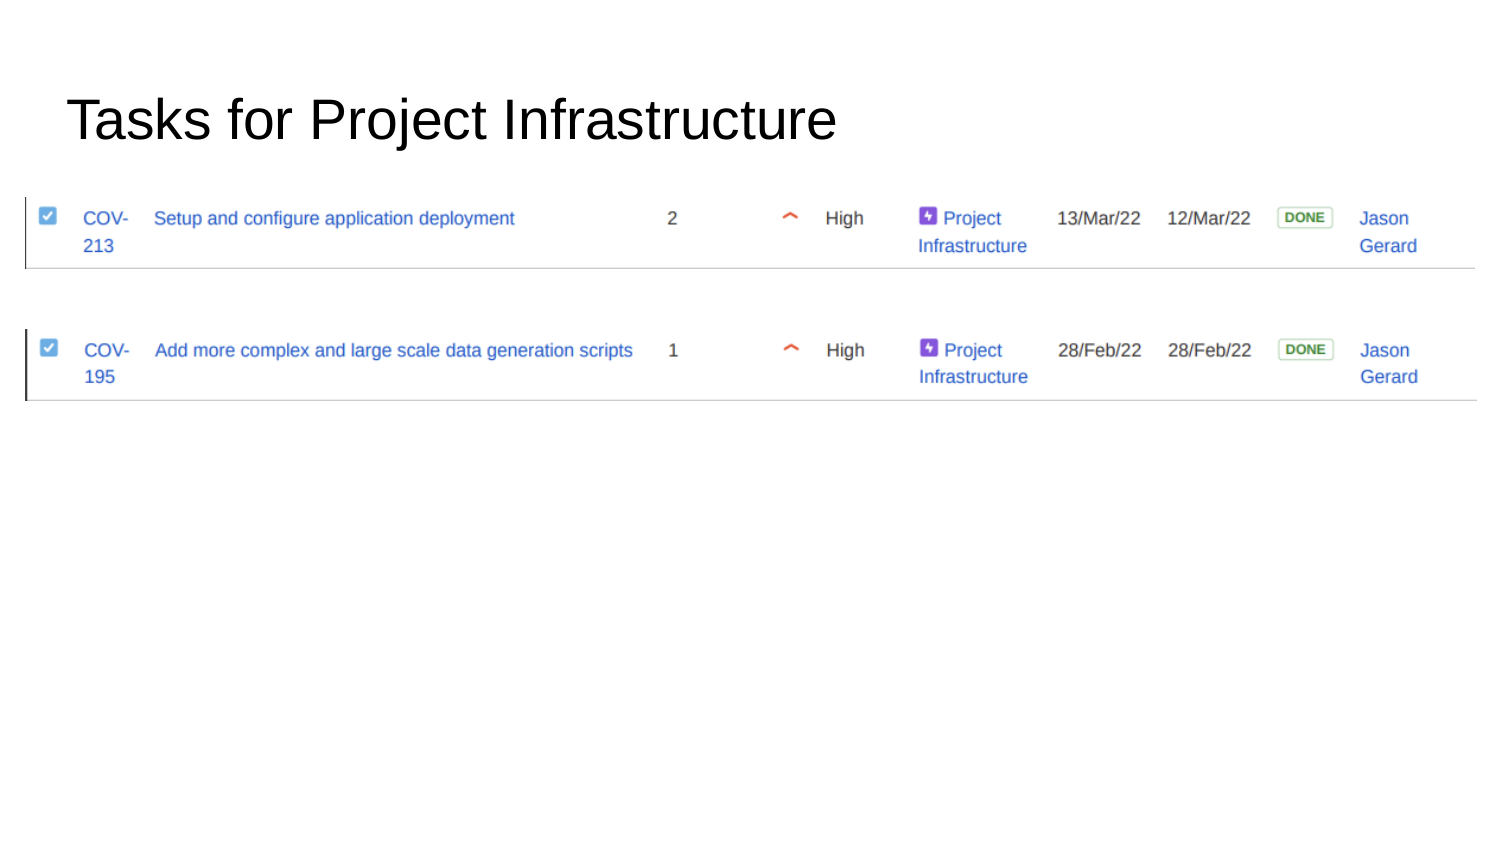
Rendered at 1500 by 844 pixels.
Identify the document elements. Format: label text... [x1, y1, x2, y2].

picture [25, 197, 1475, 270]
title Tasks for Project Infrastructure [51, 72, 1449, 167]
picture [25, 329, 1478, 402]
